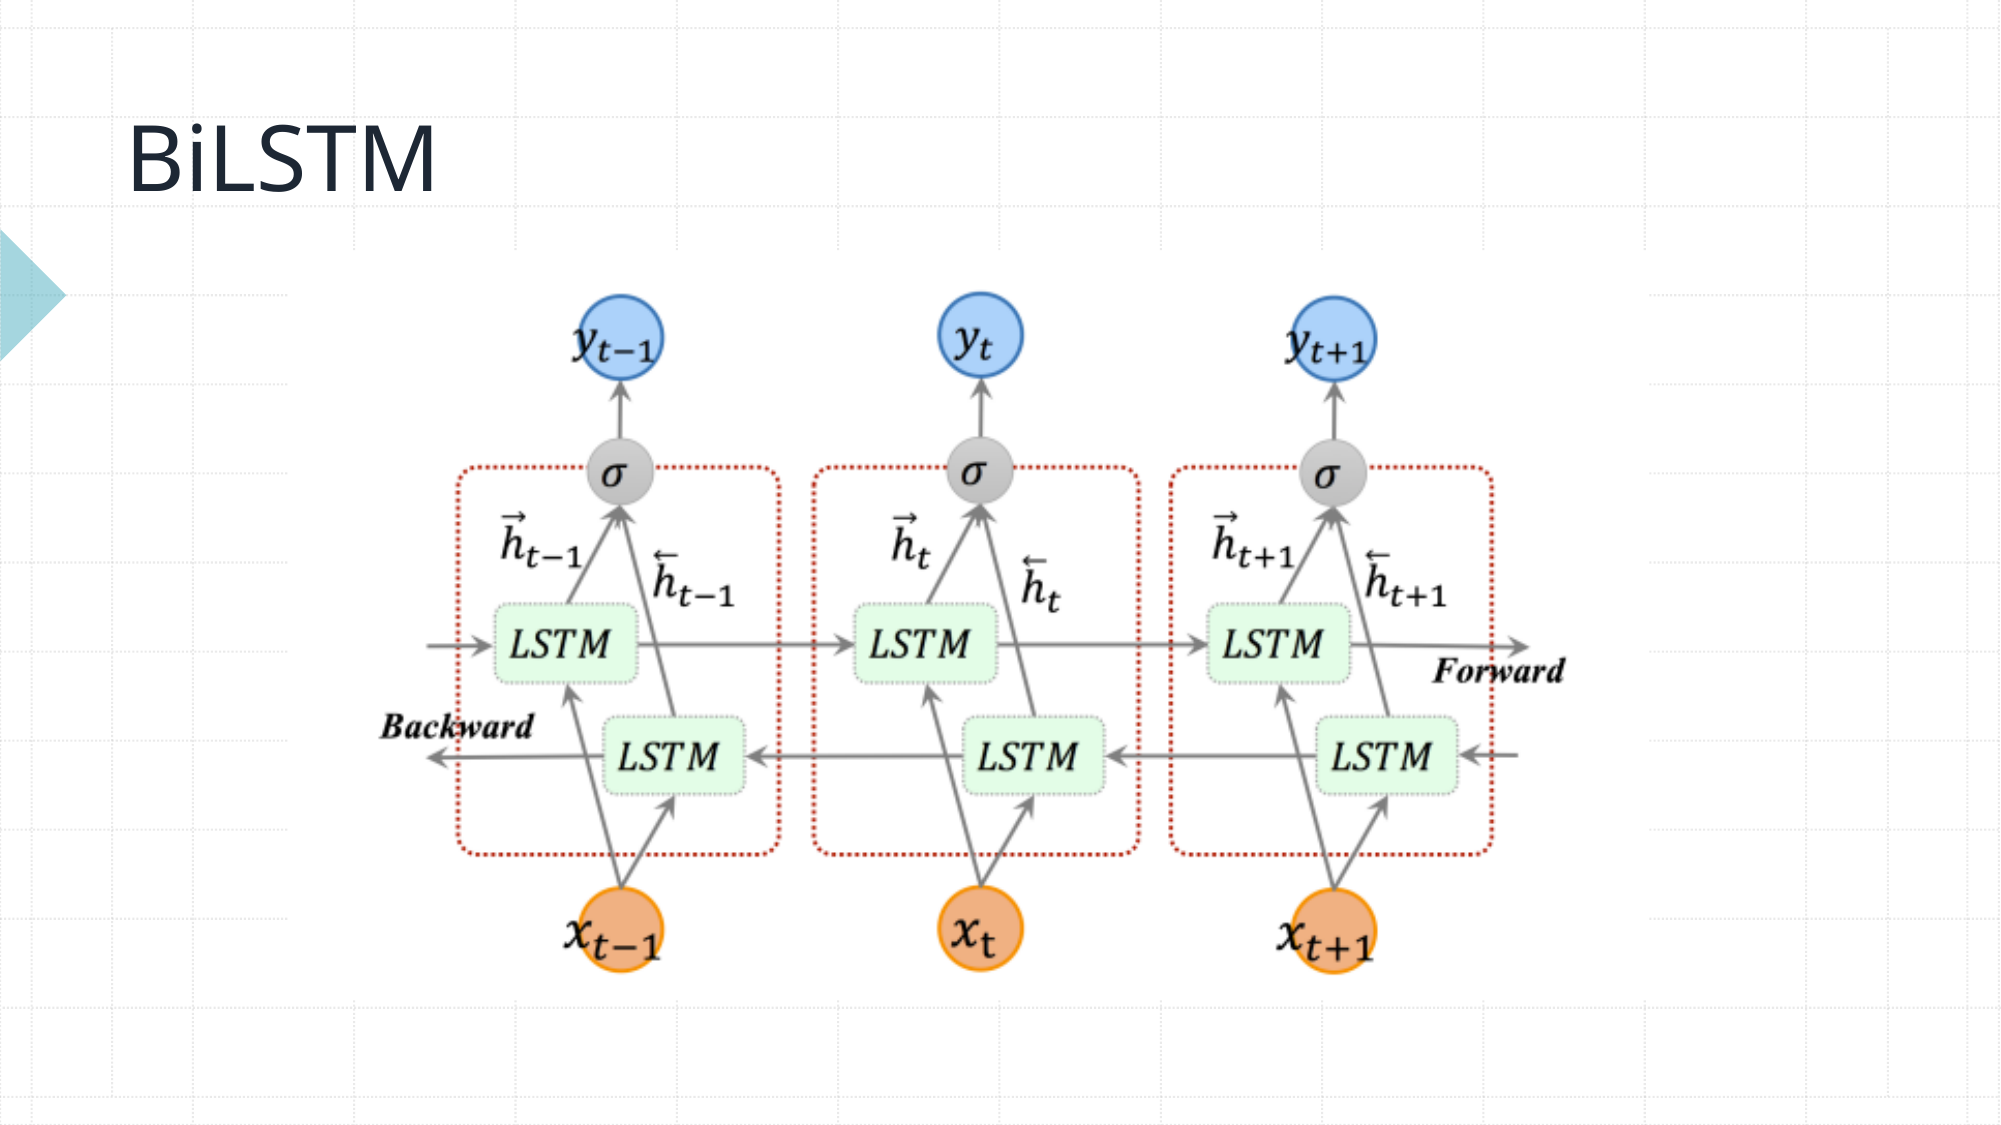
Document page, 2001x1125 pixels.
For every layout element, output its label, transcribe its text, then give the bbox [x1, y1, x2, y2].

title BiLSTM [110, 80, 1805, 218]
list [288, 251, 1649, 1000]
